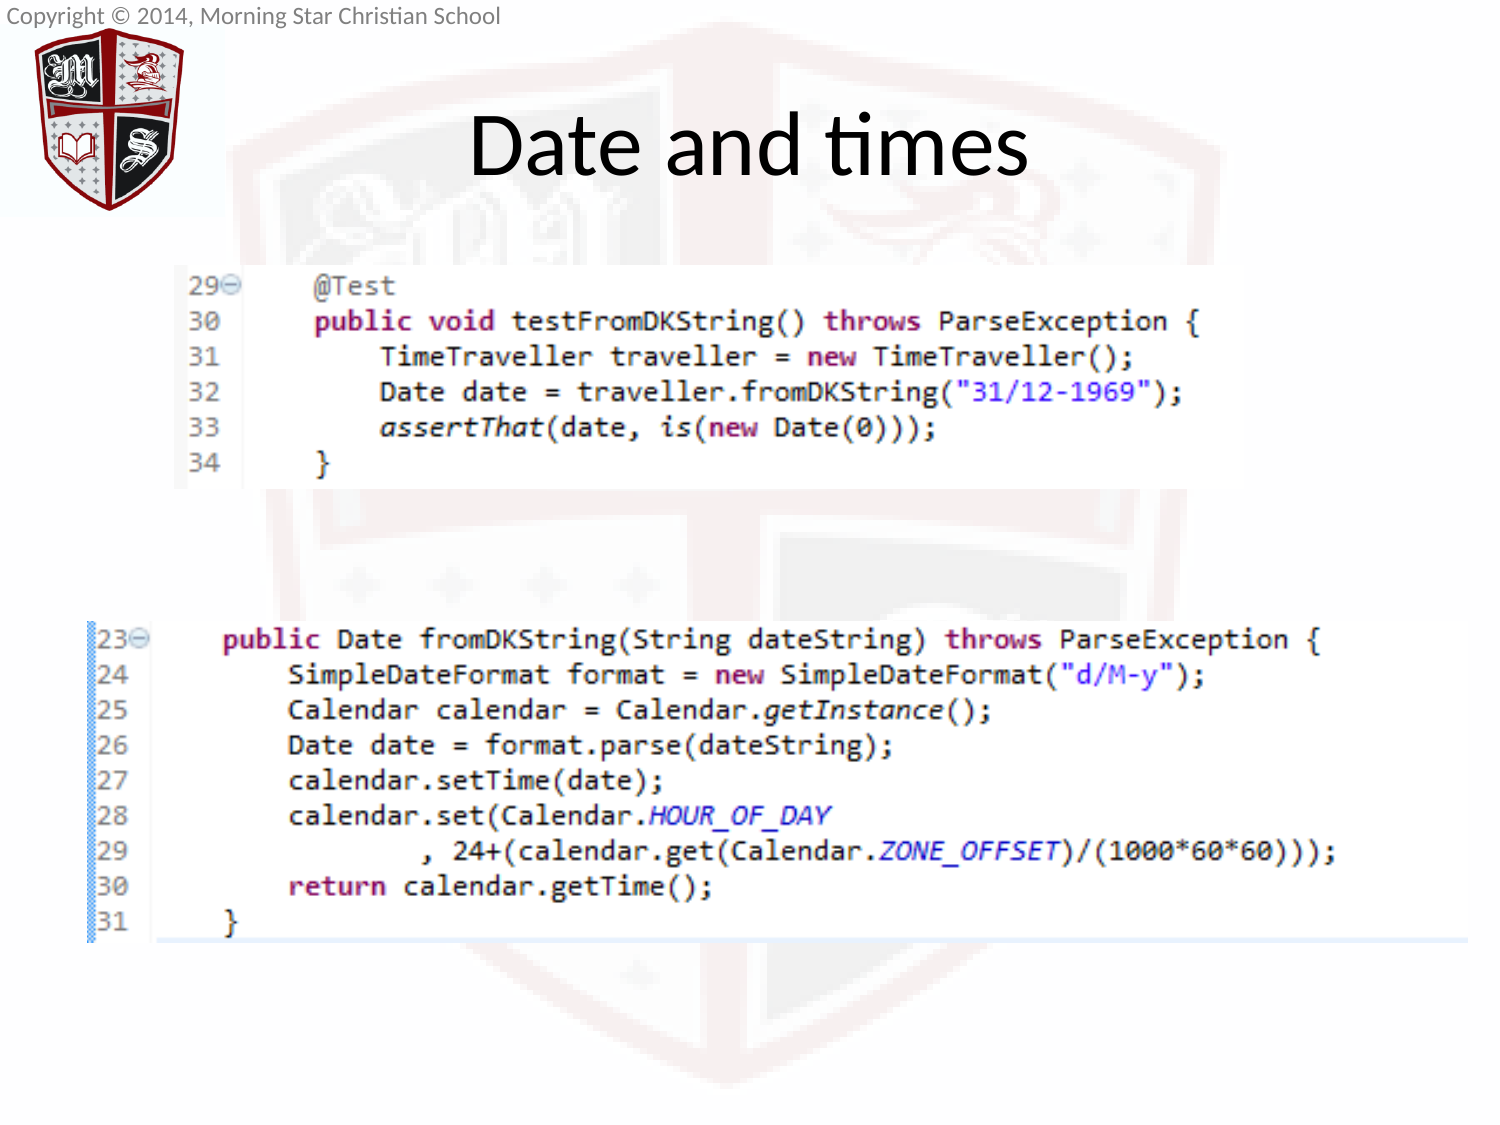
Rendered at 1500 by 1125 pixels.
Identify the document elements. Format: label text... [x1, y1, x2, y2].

picture [174, 265, 1244, 489]
picture [87, 620, 1469, 943]
picture [0, 24, 225, 217]
title Date and times [75, 45, 1425, 233]
